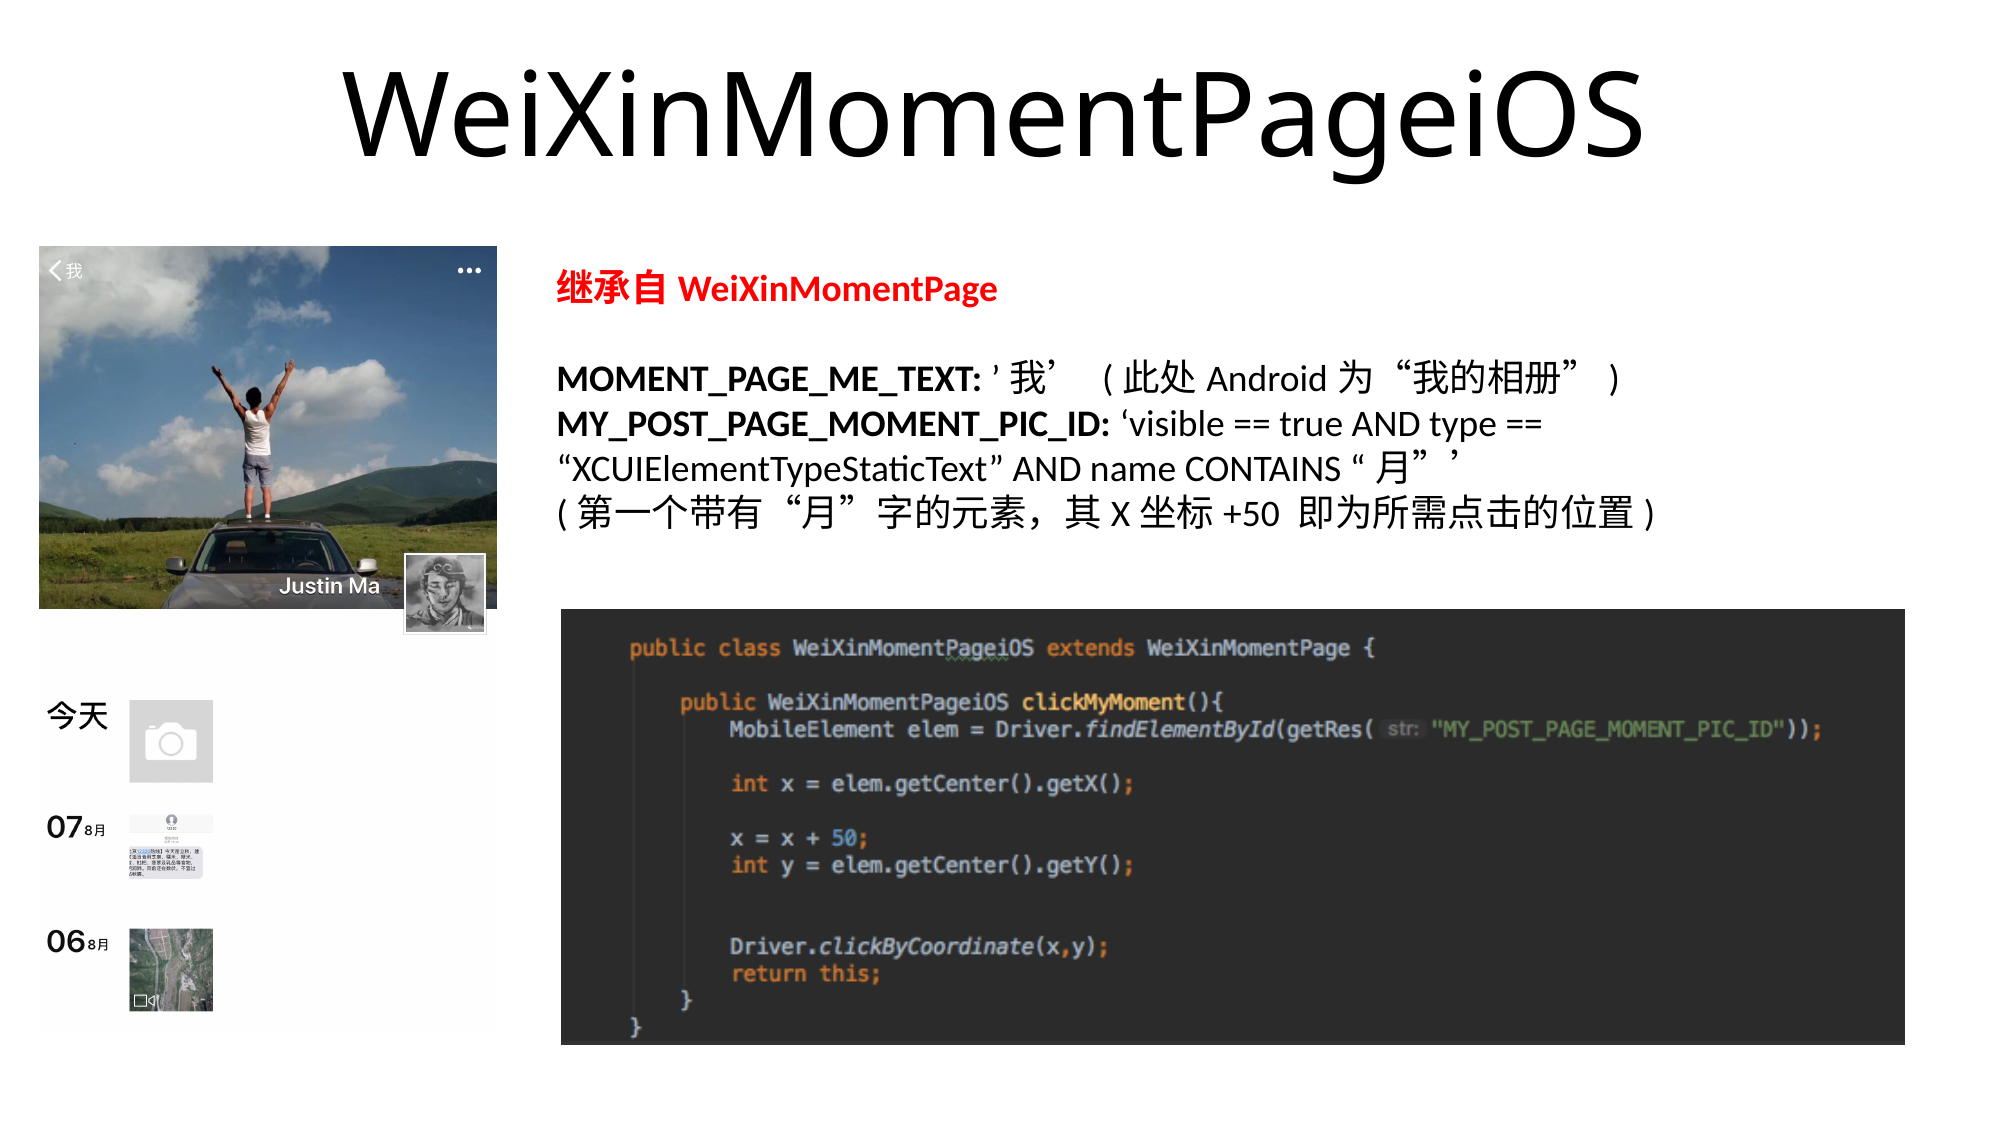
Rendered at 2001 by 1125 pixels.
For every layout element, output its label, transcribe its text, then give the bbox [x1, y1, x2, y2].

picture [561, 609, 1905, 1045]
title WeiXinMomentPageiOS [264, 47, 1725, 189]
text_box 继承自WeiXinMomentPage MOMENT_PAGE_ME_TEXT: ’我’ (此处Android为“我的相册”) MY_POST_PAGE_MOMENT_PIC_ID: ‘visible == true AND type == “XCUIElementTypeStaticText” AND name CONTAINS “月”’ (第一个带有“月”字的元素，其X坐标+50 即为所需点击的位置) [541, 256, 1971, 542]
picture [39, 246, 497, 1033]
